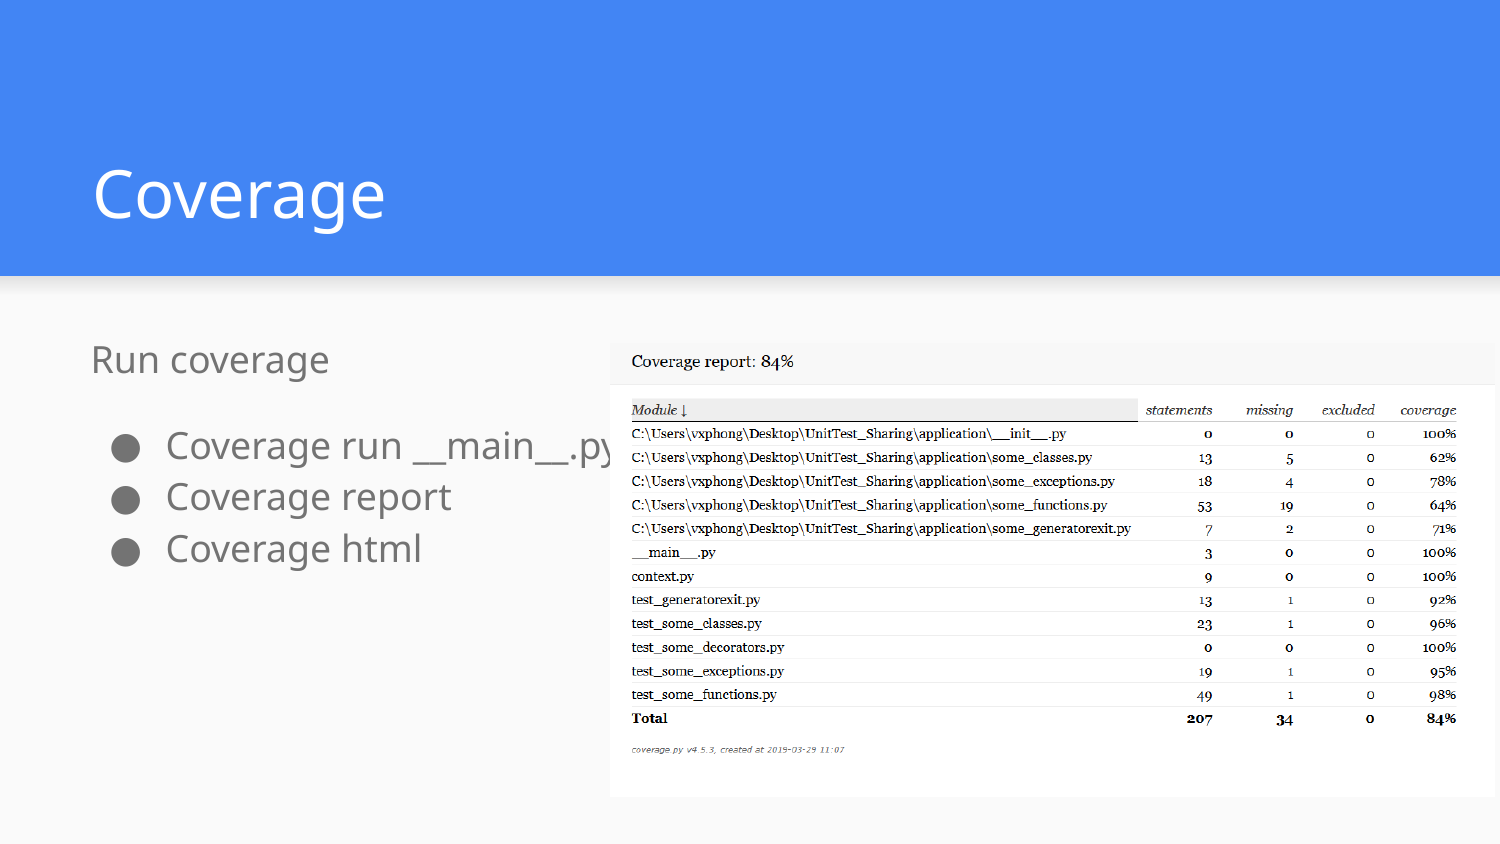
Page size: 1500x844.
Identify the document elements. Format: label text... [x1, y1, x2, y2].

picture [609, 343, 1495, 797]
list Run coverage Coverage run __main__.py Coverage report Coverage html [75, 314, 1425, 844]
title Coverage [77, 121, 1427, 248]
